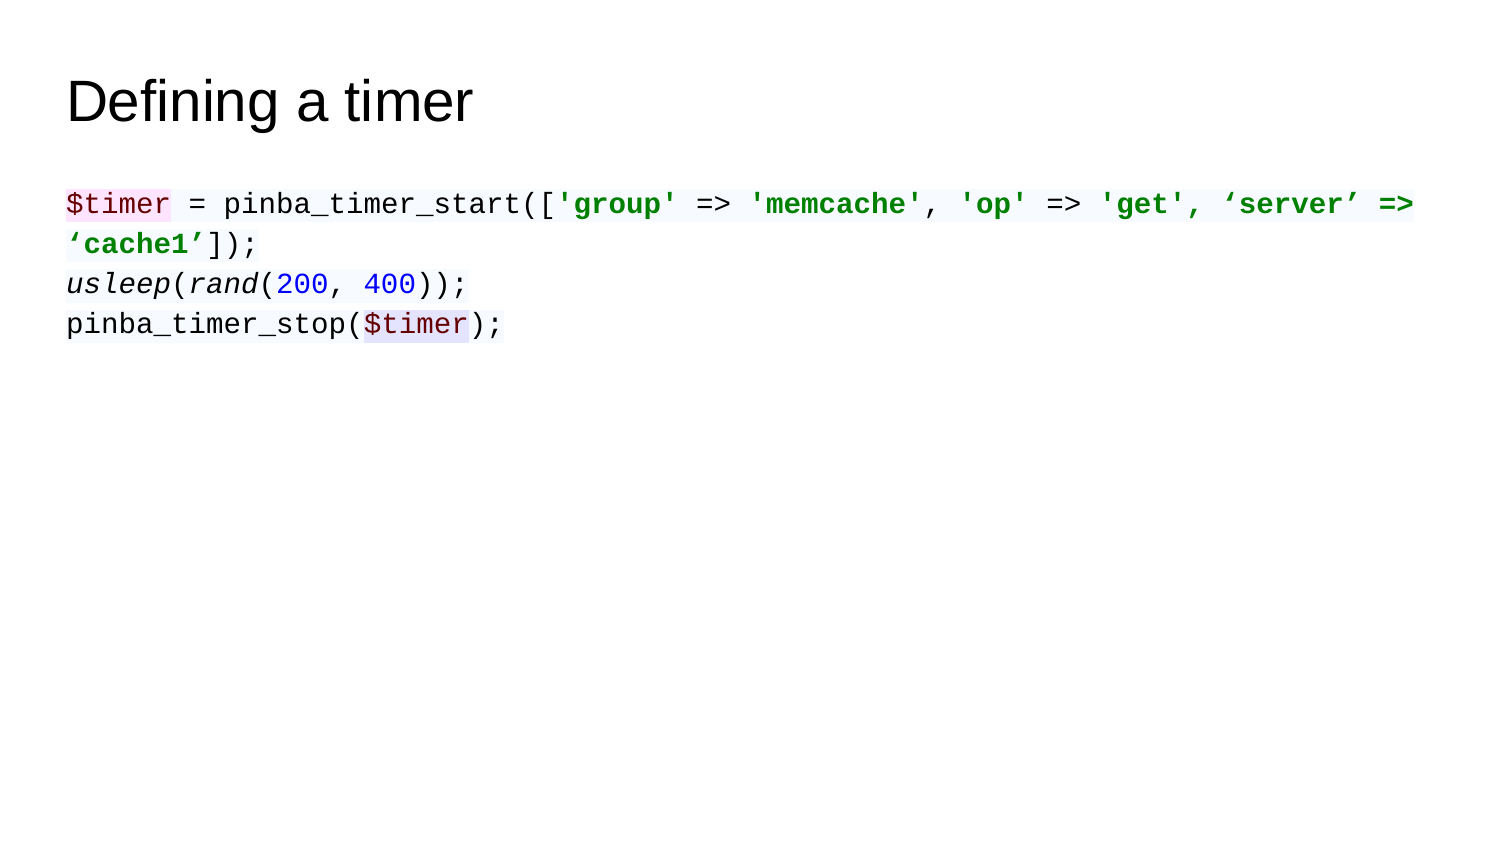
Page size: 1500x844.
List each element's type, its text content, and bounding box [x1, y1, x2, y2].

list $timer = pinba_timer_start(['group' => 'memcache', 'op' => 'get', ‘server’ => ‘cache1’]); usleep(rand(200, 400)); pinba_timer_stop($timer); [51, 164, 1449, 725]
title Defining a timer [51, 48, 1449, 142]
